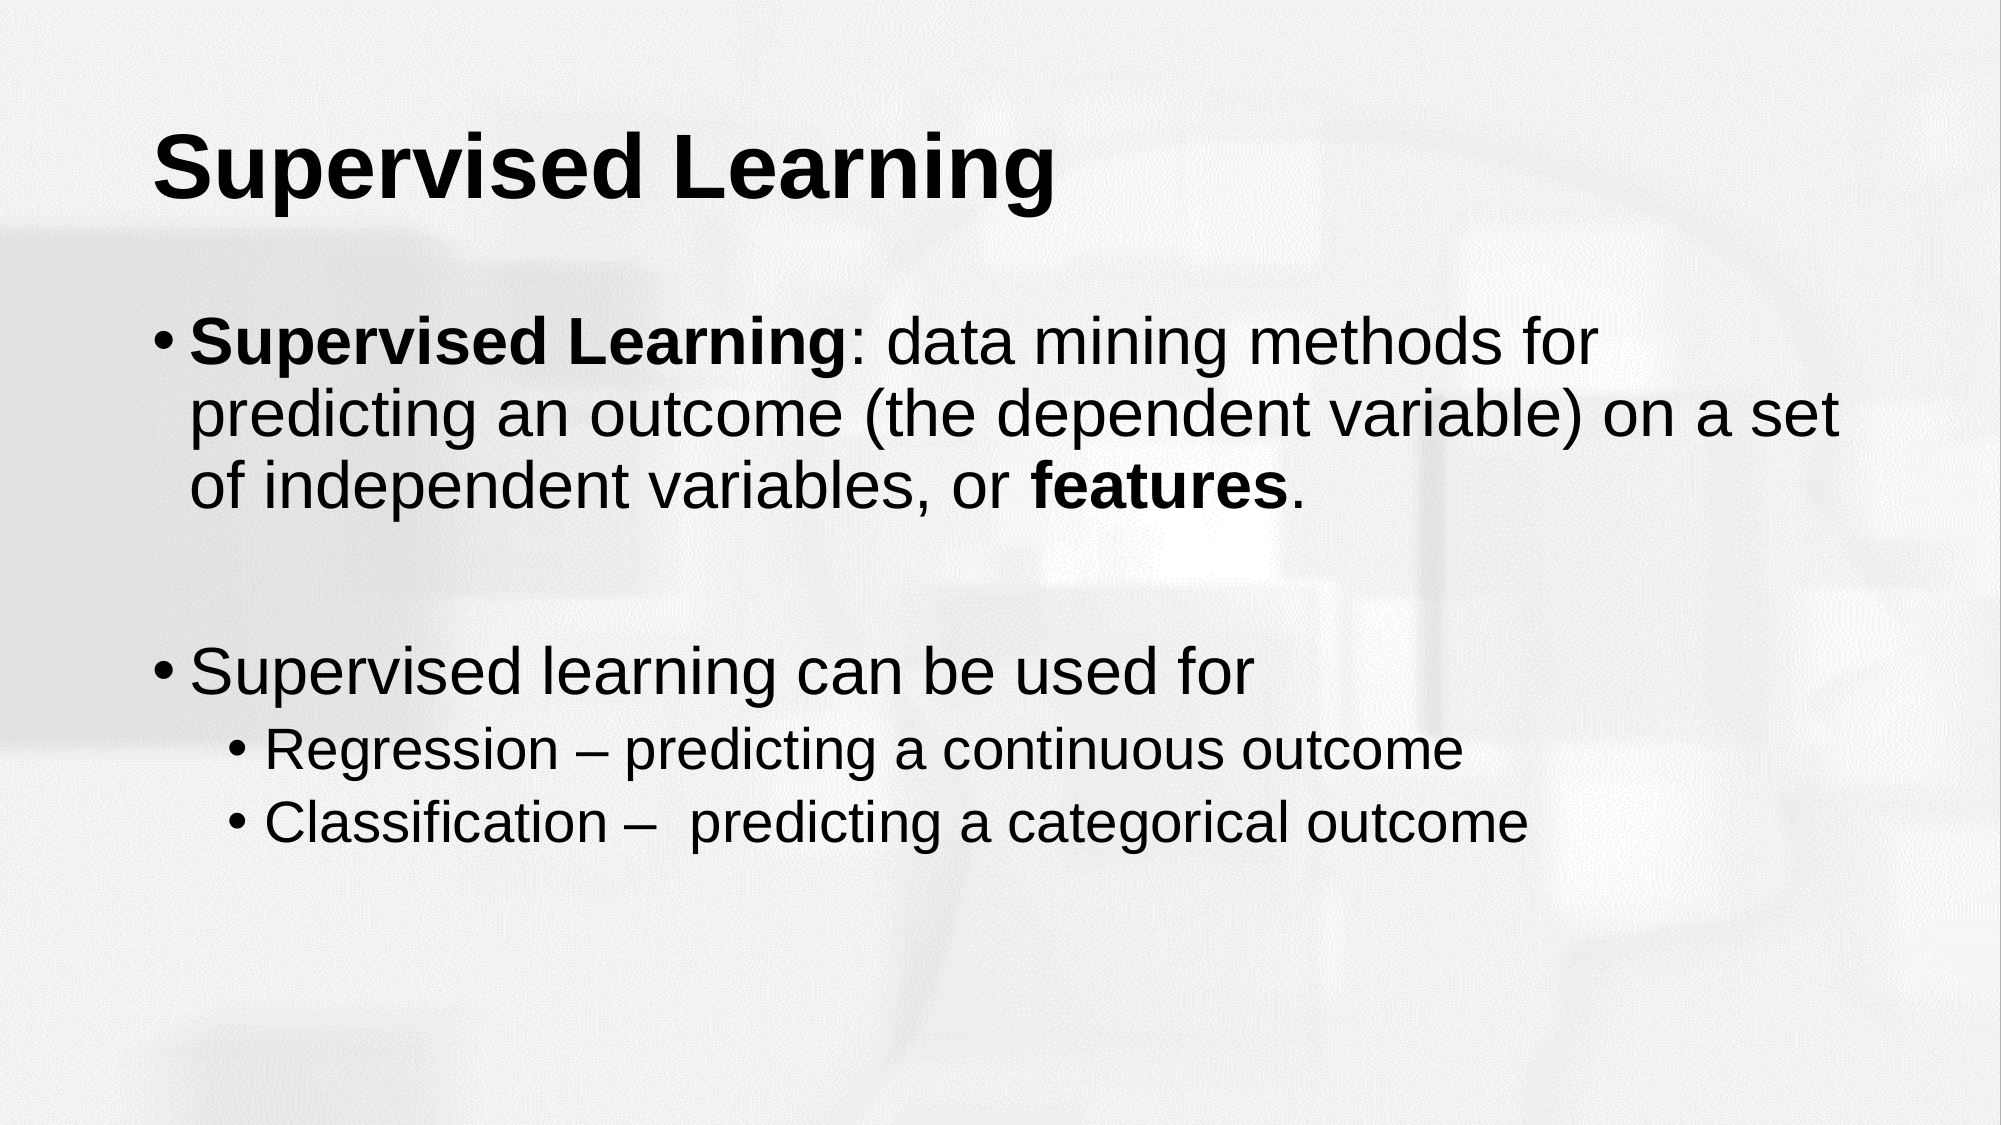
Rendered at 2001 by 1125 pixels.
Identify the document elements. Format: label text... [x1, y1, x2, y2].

picture [0, 0, 2001, 1125]
list Supervised Learning: data mining methods for predicting an outcome (the dependent variable) on a set of independent variables, or features. Supervised learning can be used for Regression – predicting a continuous outcome Classification – predicting a categorical outcome [137, 299, 1863, 1014]
title Supervised Learning [137, 59, 1863, 278]
